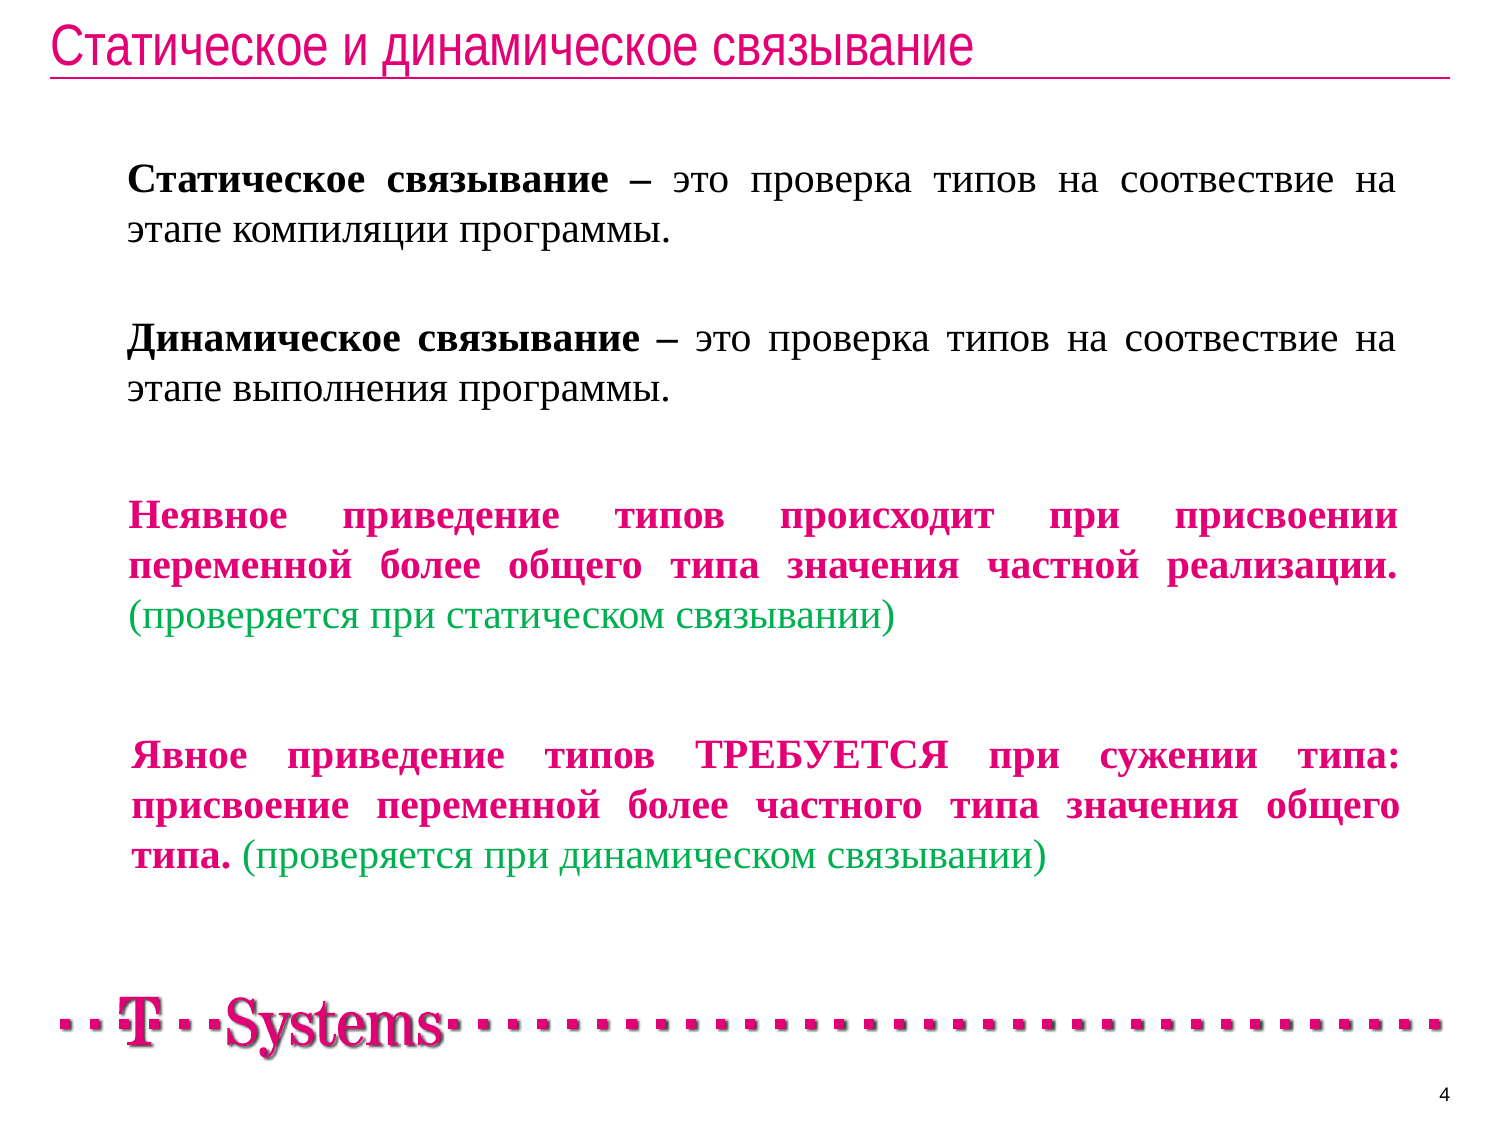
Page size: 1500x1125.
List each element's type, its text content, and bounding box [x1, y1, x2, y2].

slide_number 4 [1361, 1082, 1451, 1107]
text_box Динамическое связывание – это проверка типов на соотвествие на этапе выполнения программы. [112, 302, 1412, 418]
text_box Явное приведение типов ТРЕБУЕТСЯ при сужении типа: присвоение переменной более частного типа значения общего типа. (проверяется при динамическом связывании) [116, 719, 1417, 885]
text_box Неявное приведение типов происходит при присвоении переменной более общего типа значения частной реализации. (проверяется при статическом связывании) [113, 479, 1413, 645]
title Статическое и динамическое связывание [50, 14, 1450, 91]
text_box Статическое связывание – это проверка типов на соотвествие на этапе компиляции программы. [112, 143, 1412, 259]
